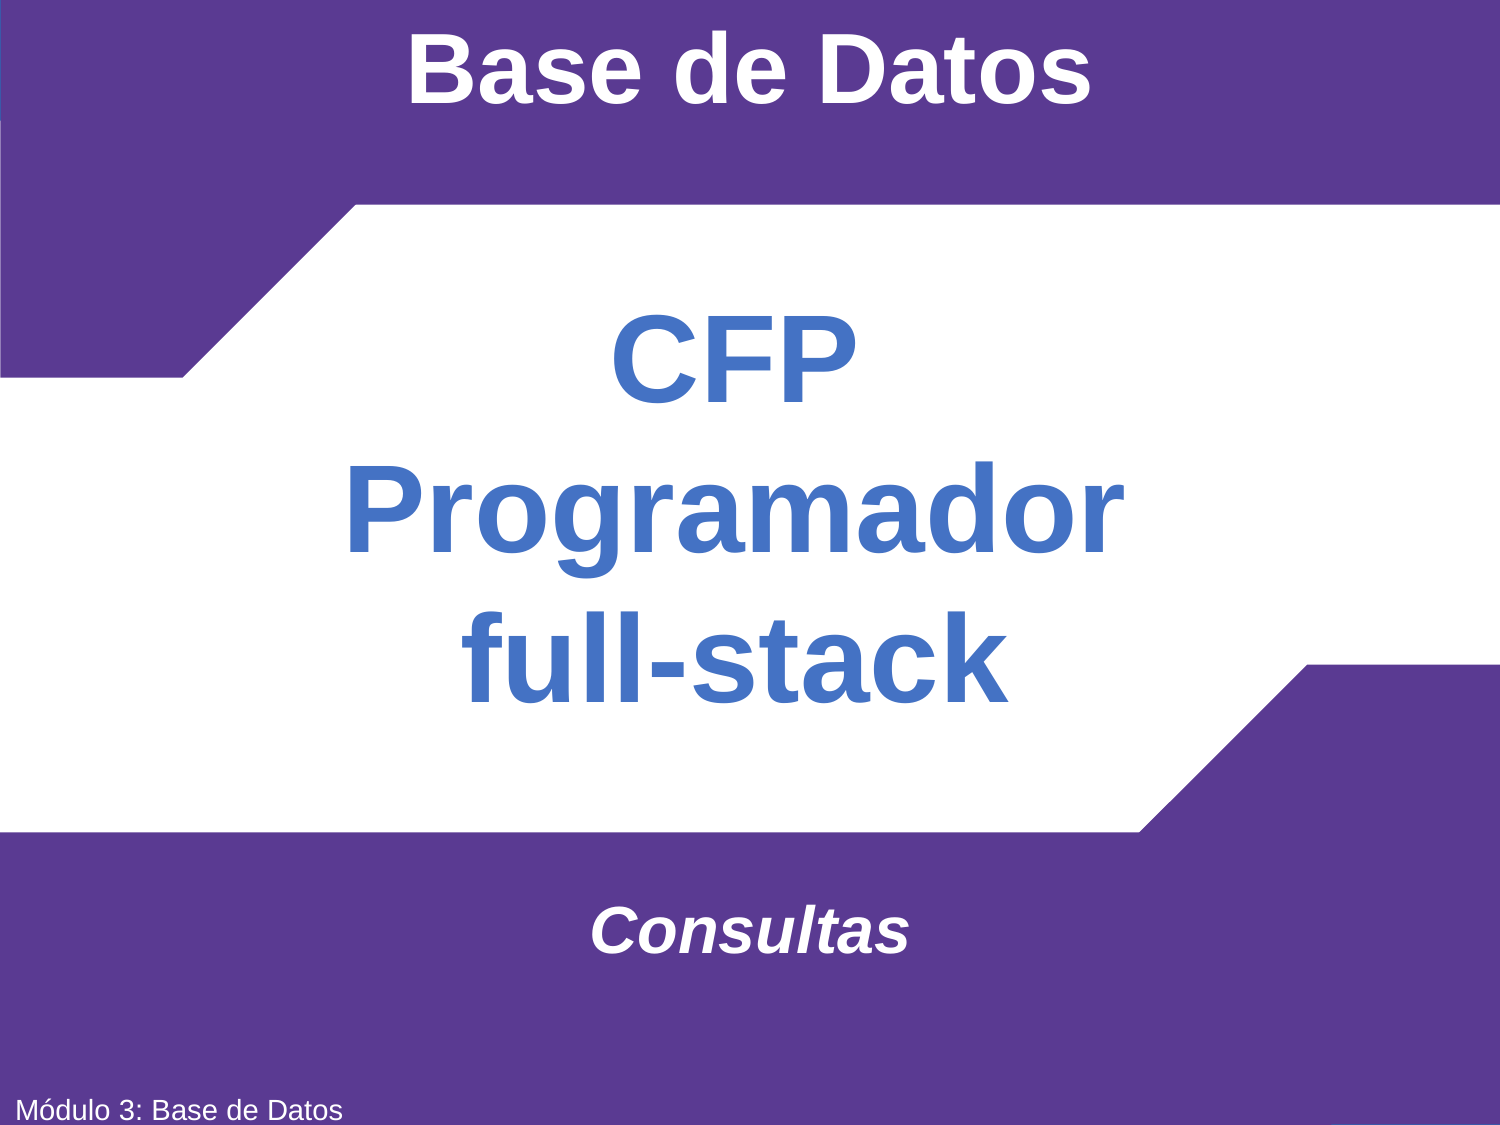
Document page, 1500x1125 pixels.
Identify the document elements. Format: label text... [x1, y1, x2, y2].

title Base de Datos [0, 0, 1500, 133]
subtitle Consultas [0, 888, 1500, 979]
footer Módulo 3: Base de Datos [0, 1078, 507, 1125]
